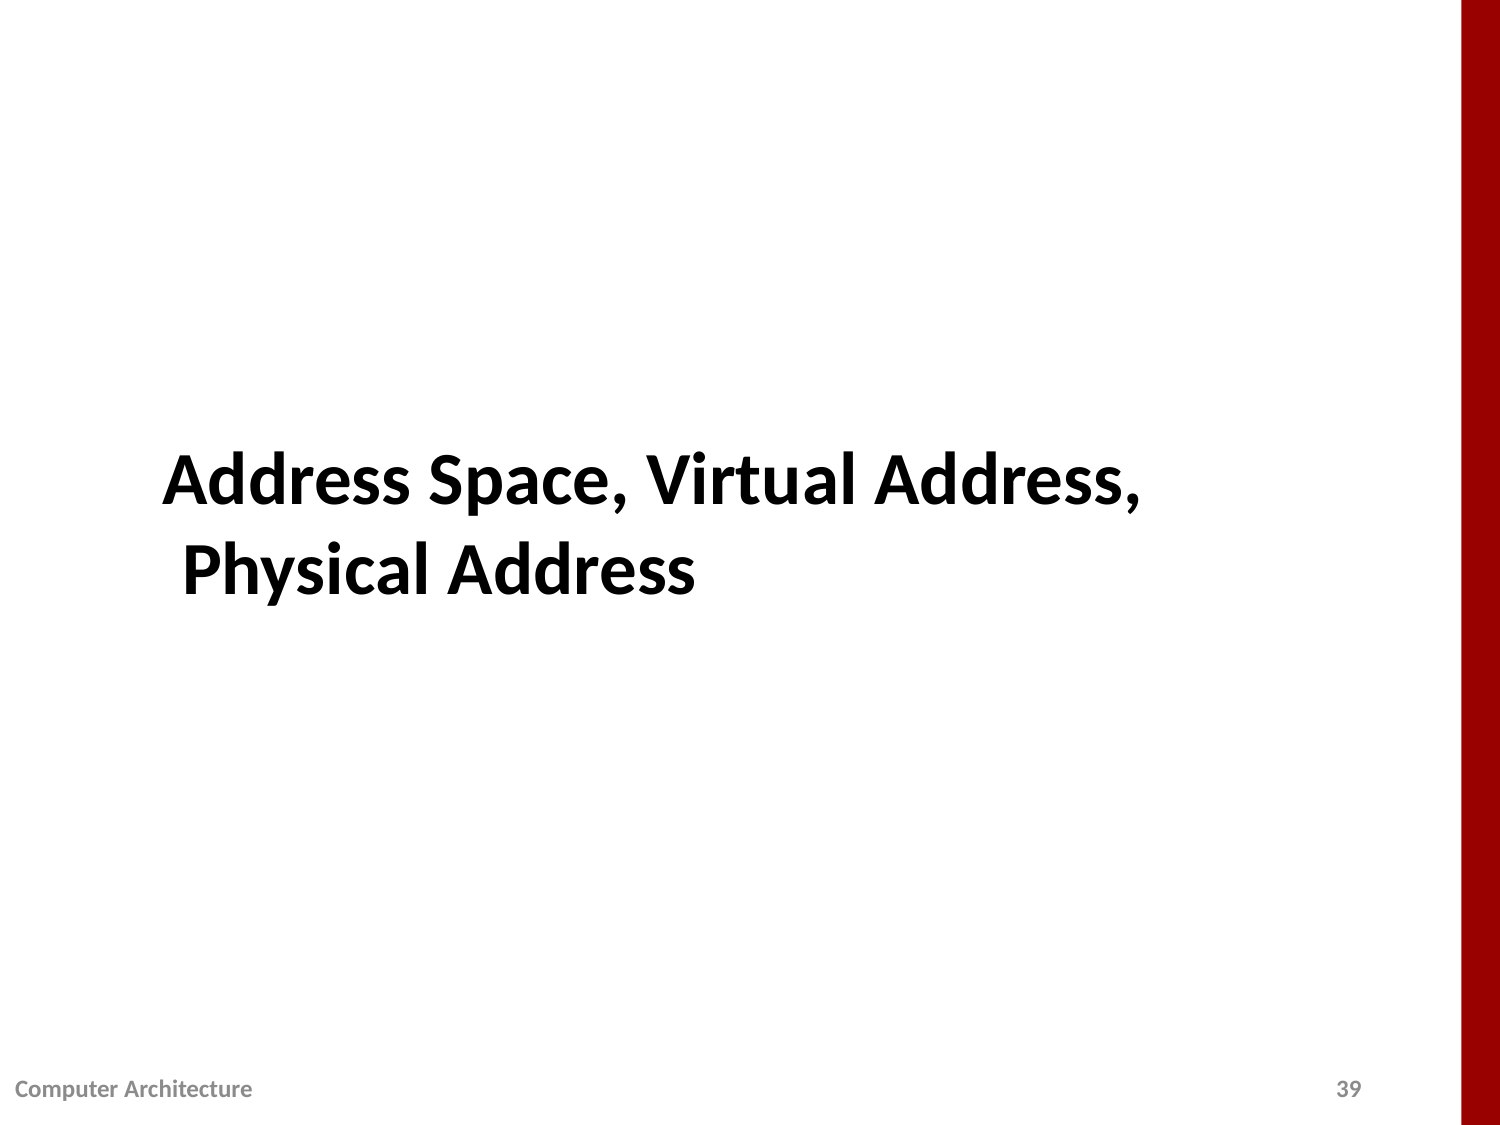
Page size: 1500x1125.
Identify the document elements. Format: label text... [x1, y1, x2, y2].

title Address Space, Virtual Address, Physical Address [147, 444, 1423, 686]
footer Computer Architecture [0, 1057, 507, 1118]
